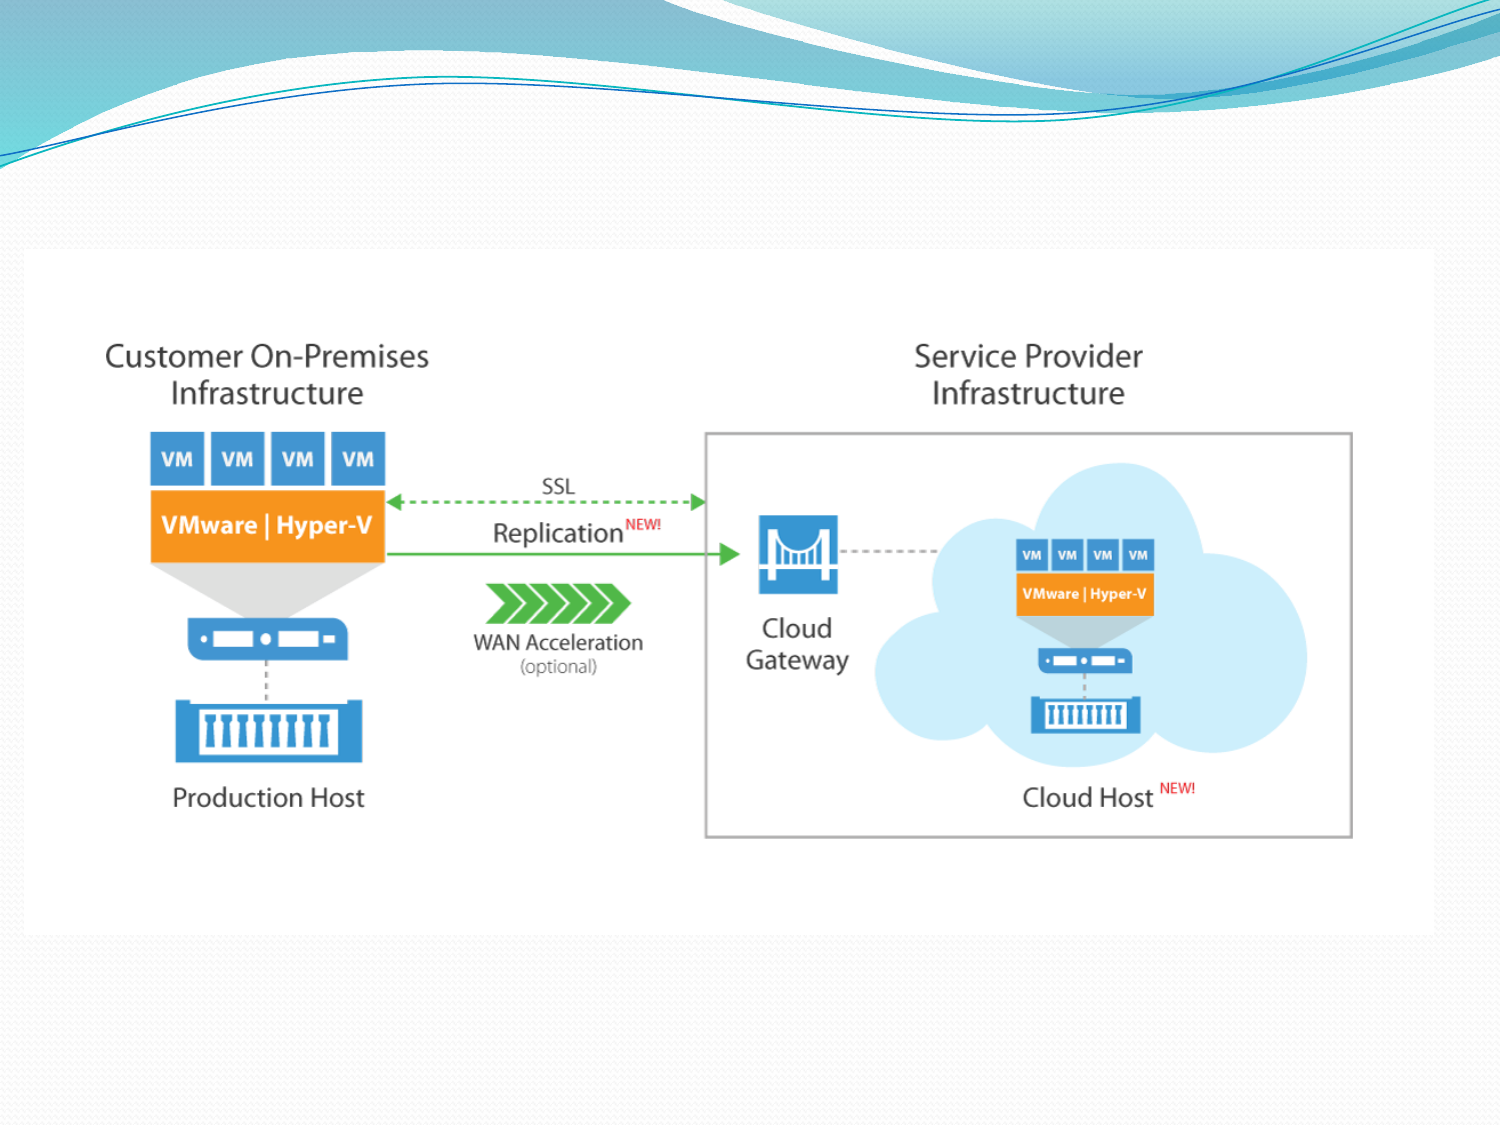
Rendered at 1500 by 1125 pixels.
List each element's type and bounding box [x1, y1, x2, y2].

list [24, 249, 1434, 935]
